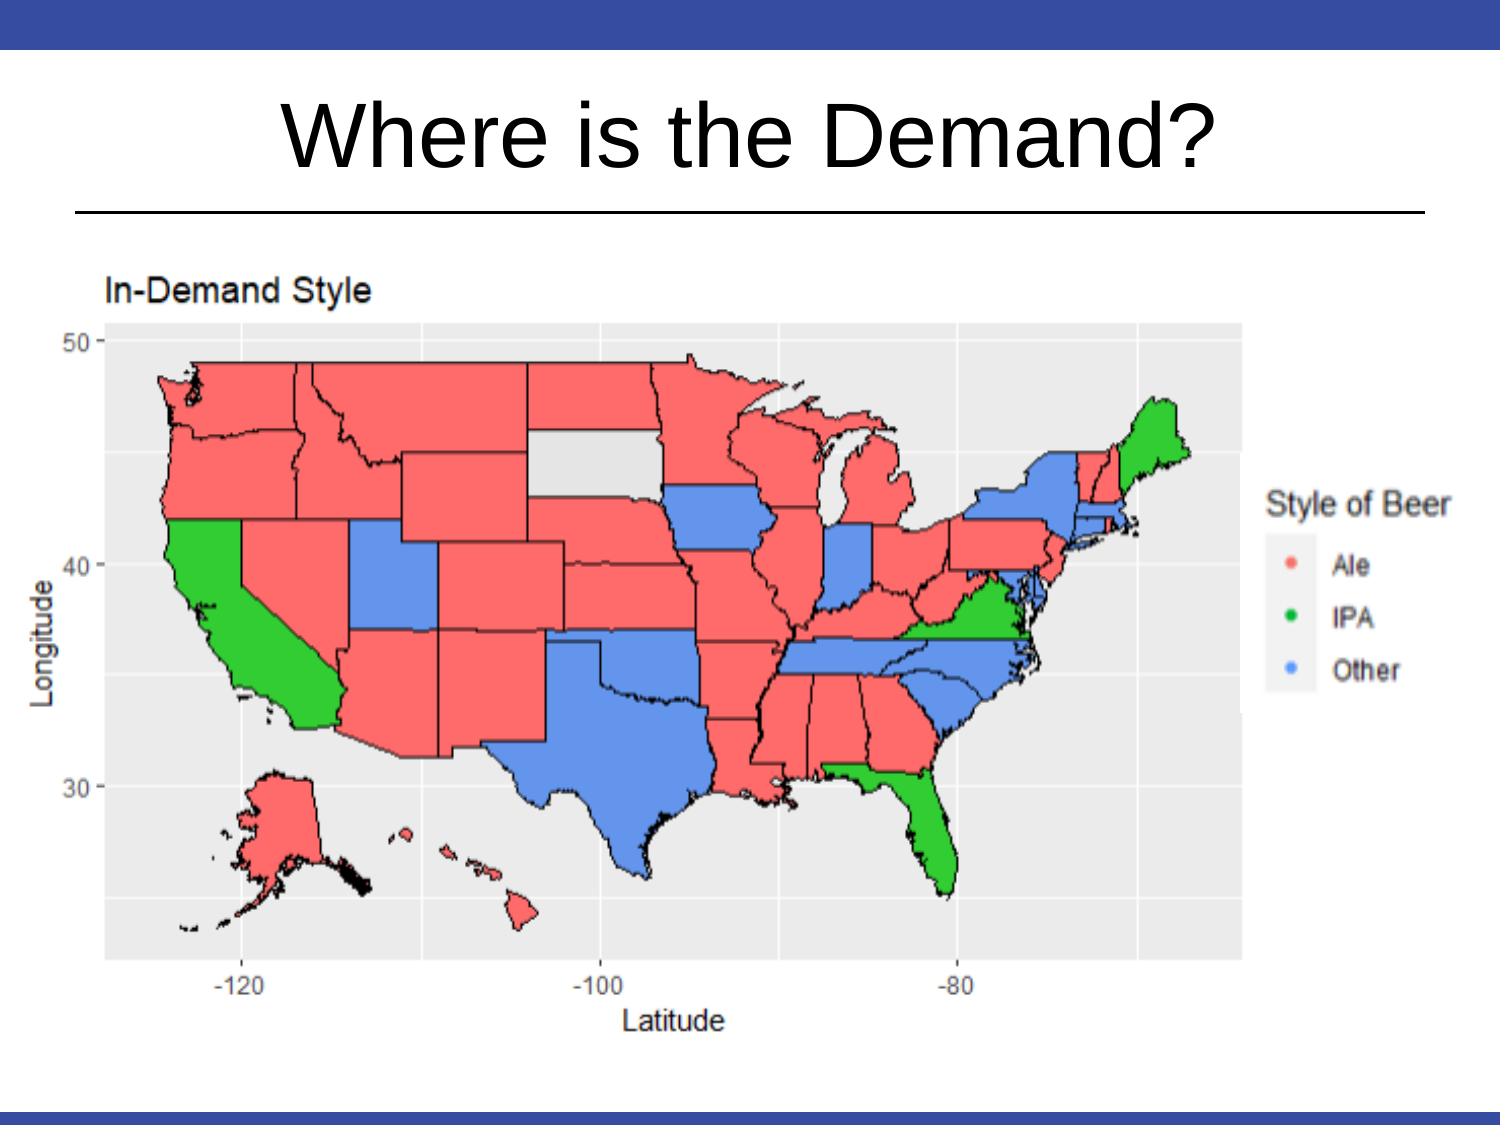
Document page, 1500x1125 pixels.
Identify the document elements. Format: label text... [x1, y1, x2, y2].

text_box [18, 224, 1482, 1062]
title Where is the Demand? [75, 37, 1425, 223]
